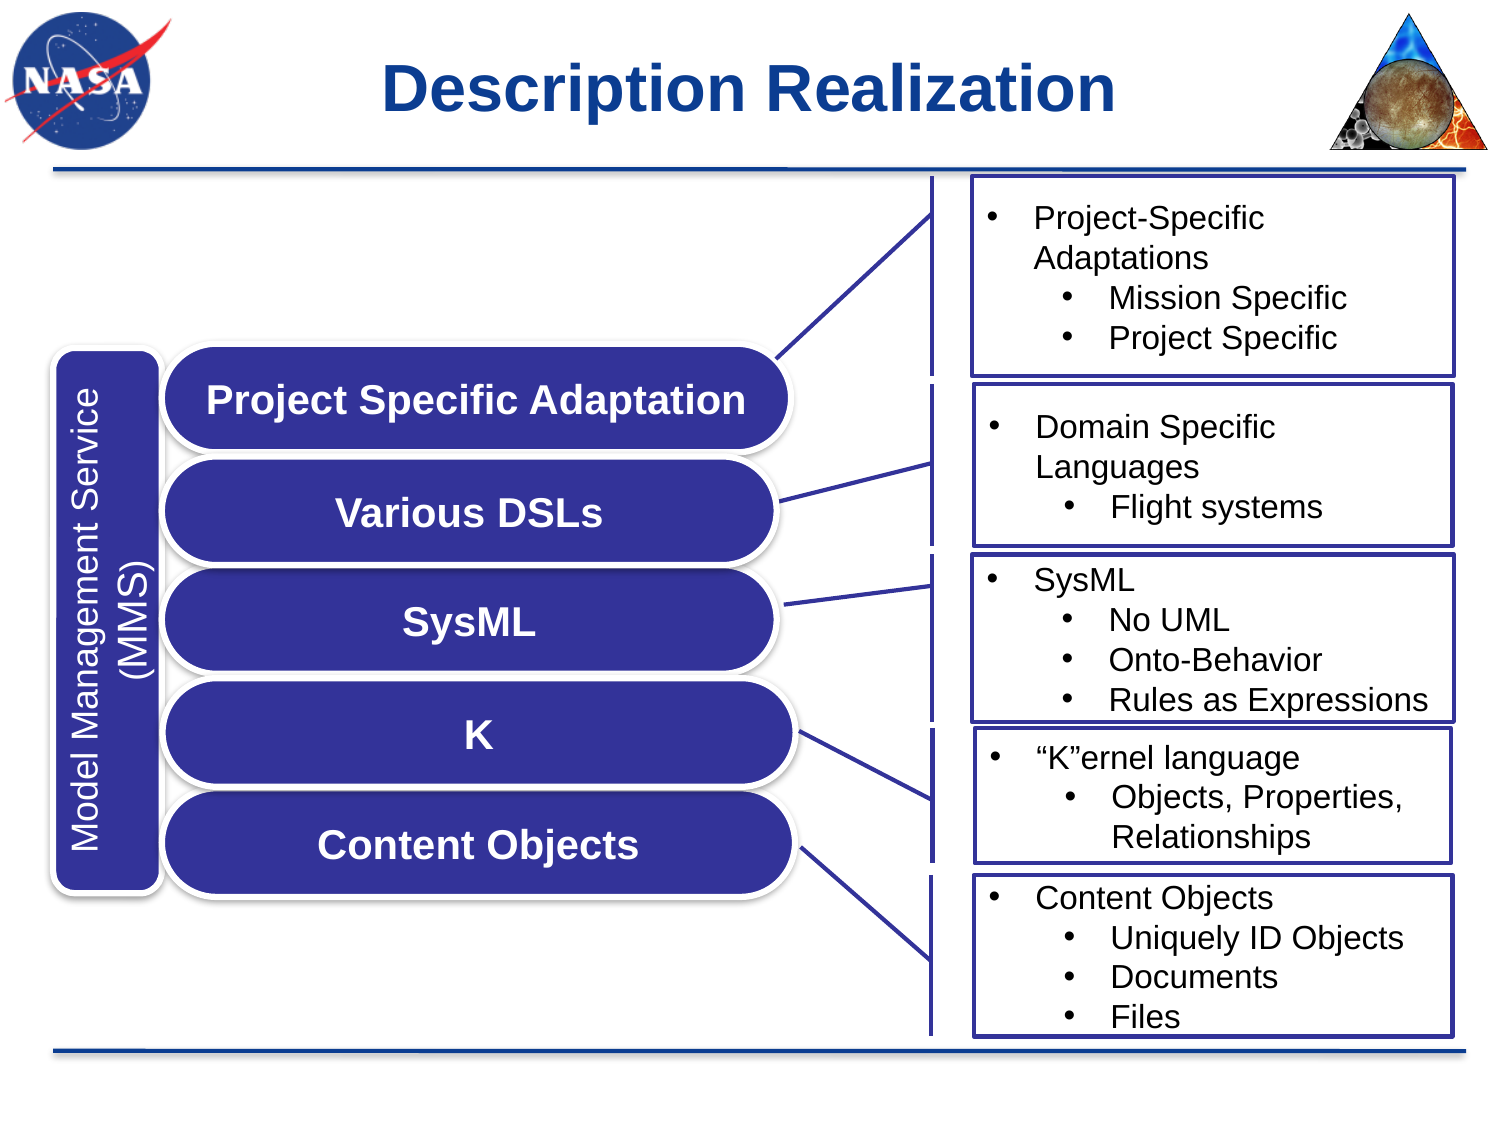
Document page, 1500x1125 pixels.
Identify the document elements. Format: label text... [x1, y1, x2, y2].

text_box Domain Specific Languages Flight systems [972, 382, 1455, 548]
text_box Project-Specific Adaptations Mission Specific Project Specific [970, 174, 1456, 378]
text_box Various DSLs [158, 453, 780, 569]
picture [4, 12, 174, 150]
text_box “K”ernel language Objects, Properties, Relationships [973, 726, 1453, 865]
text_box Content Objects Uniquely ID Objects Documents Files [799, 845, 933, 1036]
title Description Realization [176, 11, 1324, 159]
text_box SysML No UML Onto-Behavior Rules as Expressions [783, 554, 934, 722]
text_box K [159, 674, 799, 790]
text_box Model Management Service (MMS) [49, 344, 165, 897]
text_box SysML No UML Onto-Behavior Rules as Expressions [970, 552, 1456, 724]
text_box Project Specific Adaptation [158, 340, 795, 456]
picture [1329, 12, 1488, 150]
text_box Content Objects [158, 791, 799, 901]
text_box Content Objects Uniquely ID Objects Documents Files [972, 873, 1455, 1039]
text_box Domain Specific Languages Flight systems [782, 383, 934, 546]
text_box “K”ernel language Objects, Properties, Relationships [798, 727, 935, 863]
text_box Project-Specific Adaptations Mission Specific Project Specific [774, 176, 934, 376]
text_box SysML [158, 569, 780, 675]
